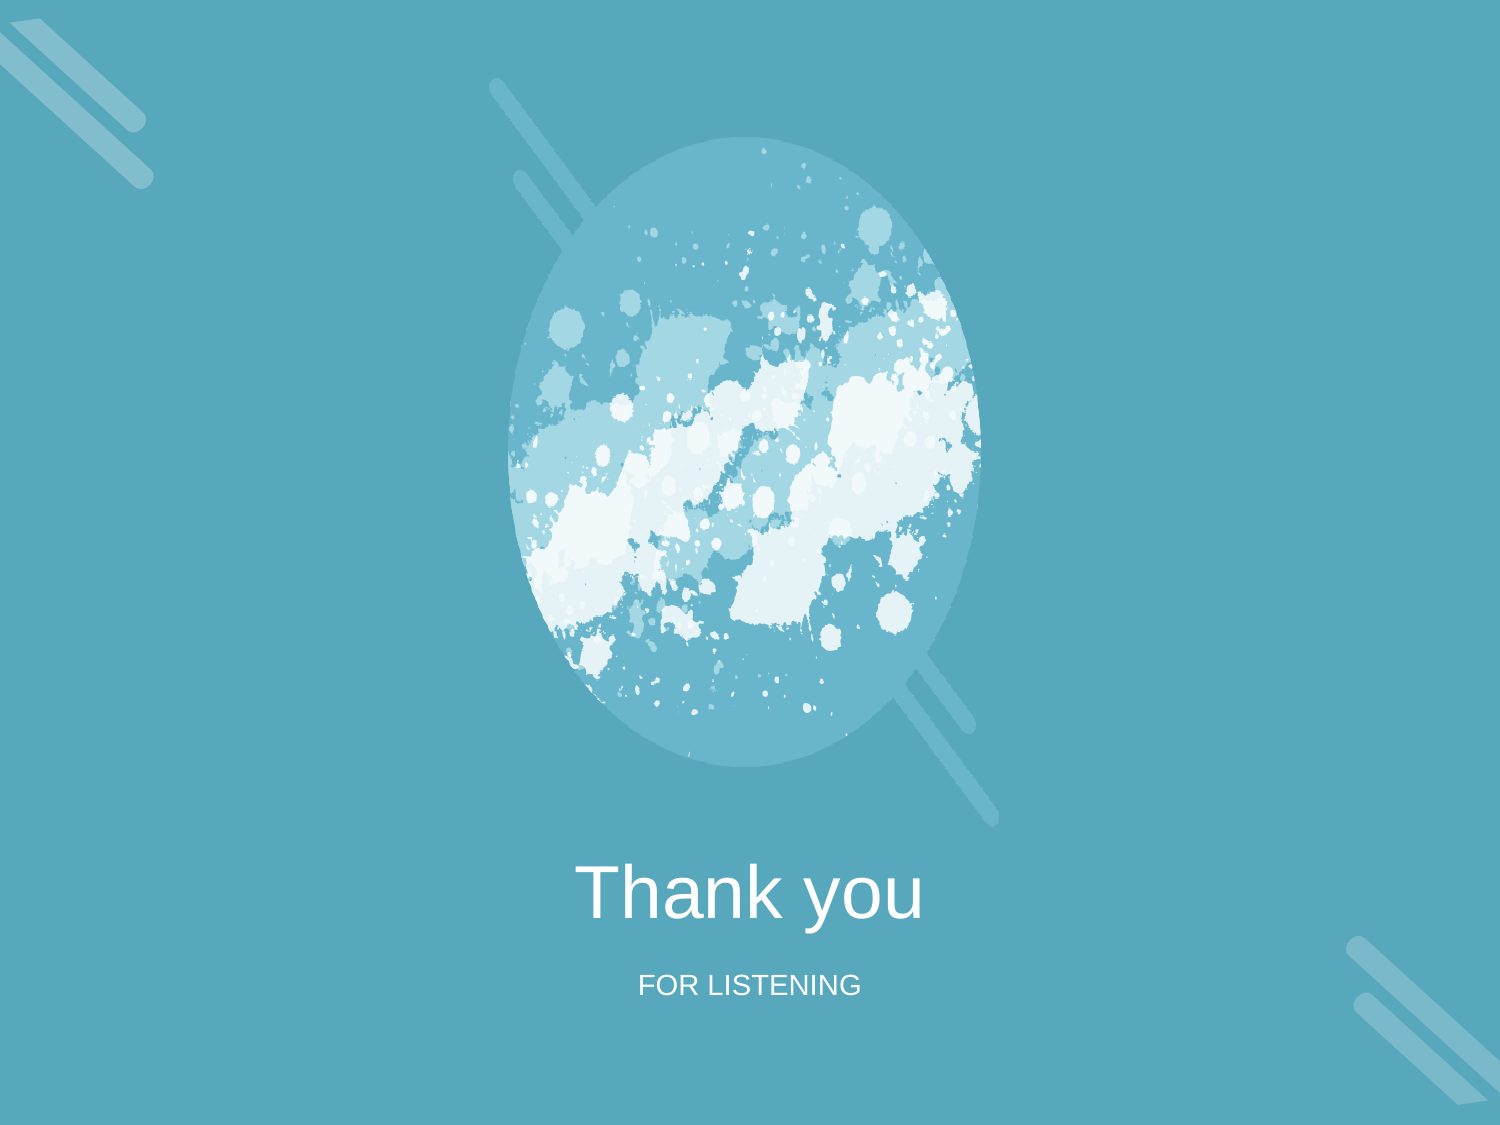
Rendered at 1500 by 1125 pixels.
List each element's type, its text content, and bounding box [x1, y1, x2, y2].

picture [489, 78, 999, 825]
list FOR LISTENING [0, 951, 1500, 1015]
list Thank you [0, 825, 1500, 951]
